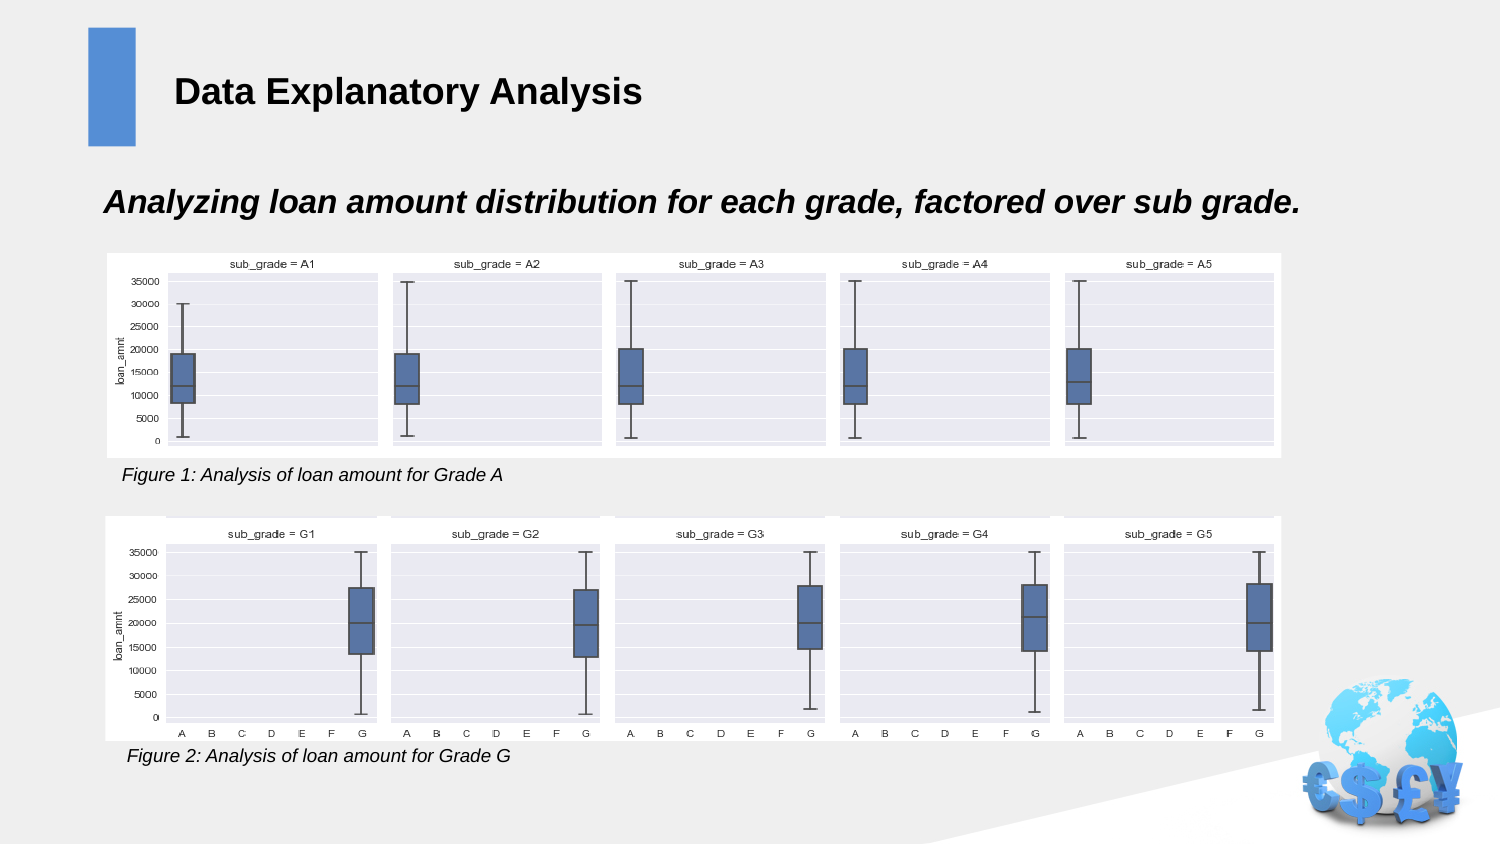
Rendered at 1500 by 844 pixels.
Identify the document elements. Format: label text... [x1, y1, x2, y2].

picture [0, 0, 1500, 844]
text_box [86, 26, 138, 148]
title Data Explanatory Analysis [159, 17, 1500, 163]
list Analyzing loan amount distribution for each grade, factored over sub grade. [88, 161, 1483, 238]
text_box Figure 2: Analysis of loan amount for Grade G [112, 749, 696, 774]
text_box Figure 1: Analysis of loan amount for Grade A [107, 465, 691, 493]
